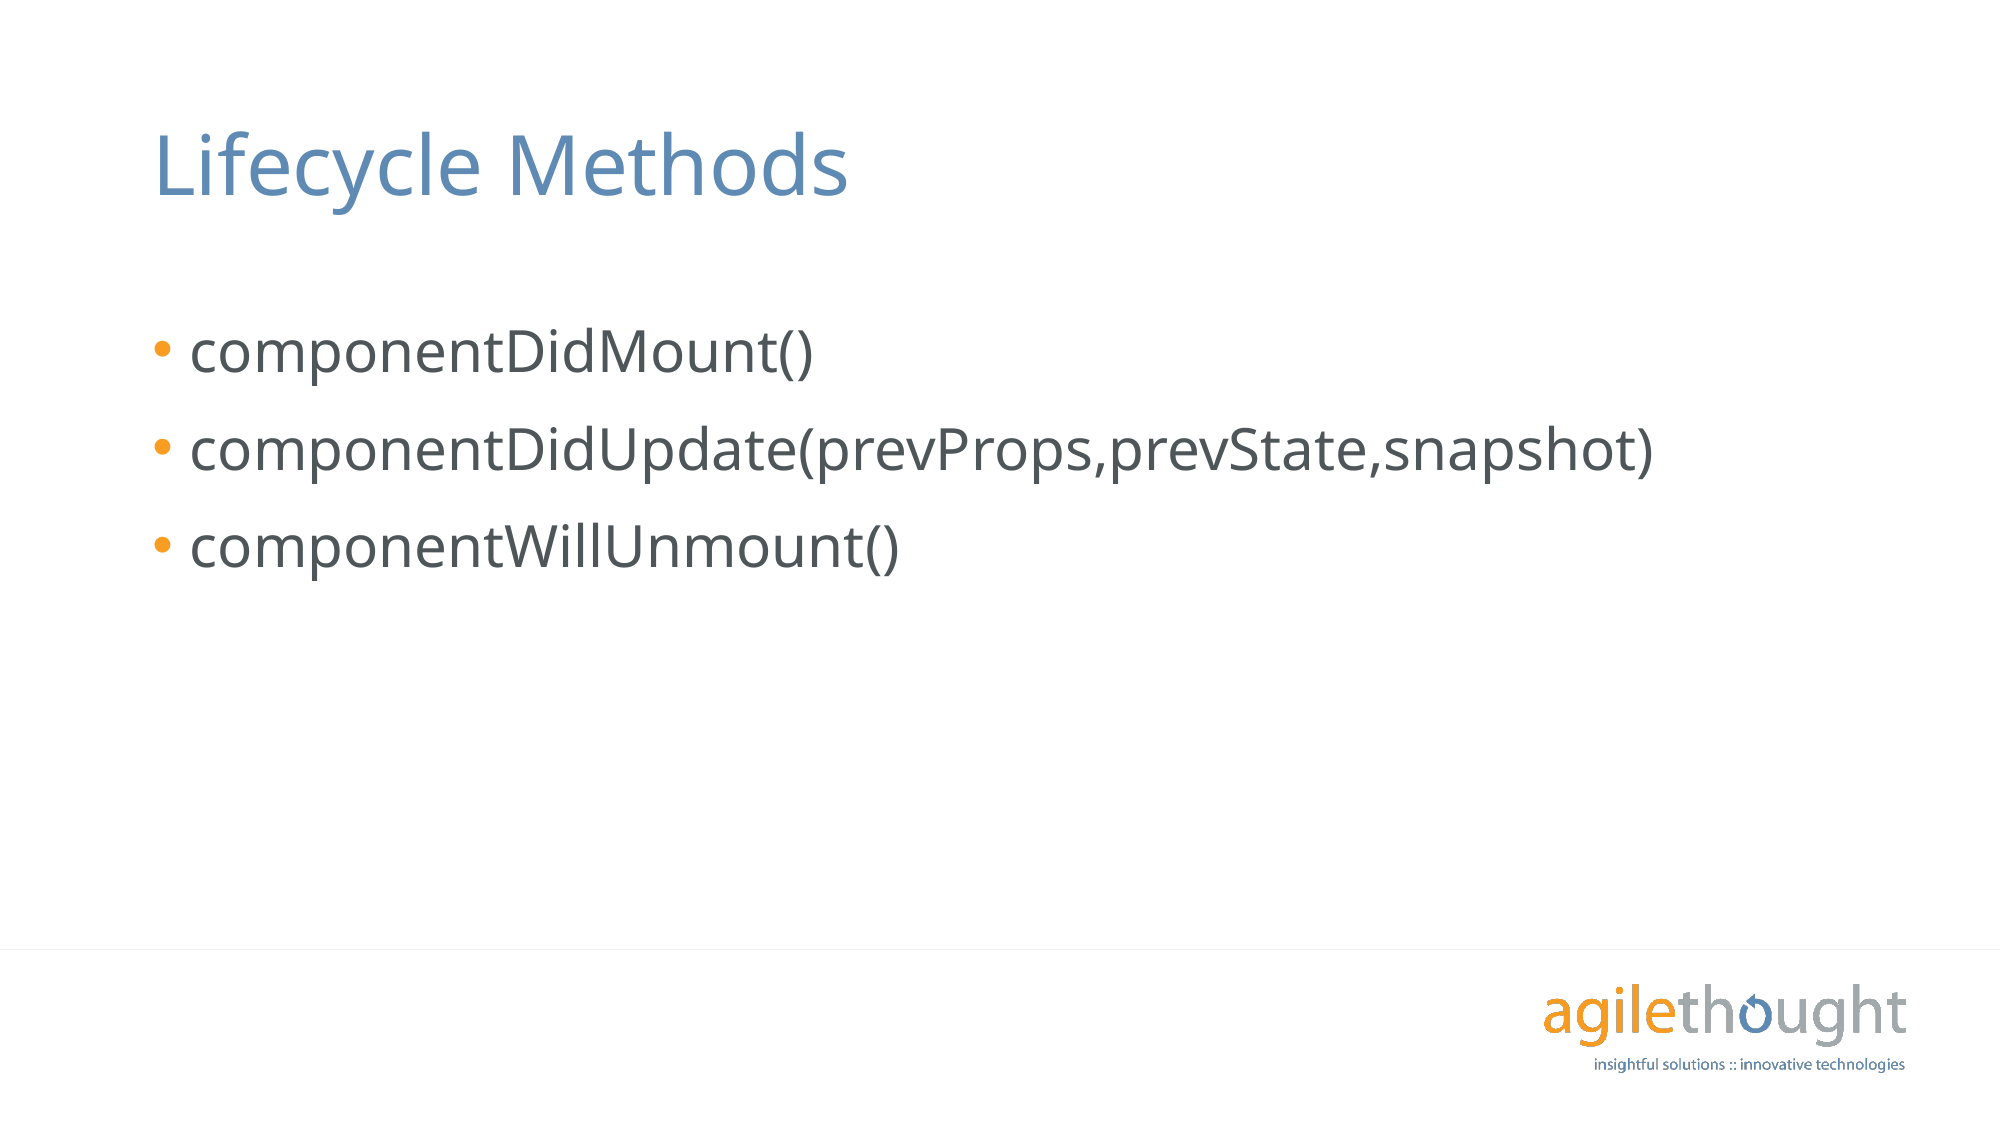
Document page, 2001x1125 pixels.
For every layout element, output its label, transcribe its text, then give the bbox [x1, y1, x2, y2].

title Lifecycle Methods [137, 59, 1863, 278]
list componentDidMount() componentDidUpdate(prevProps,prevState,snapshot) componentWillUnmount() [137, 299, 1863, 945]
picture [1544, 984, 1906, 1073]
